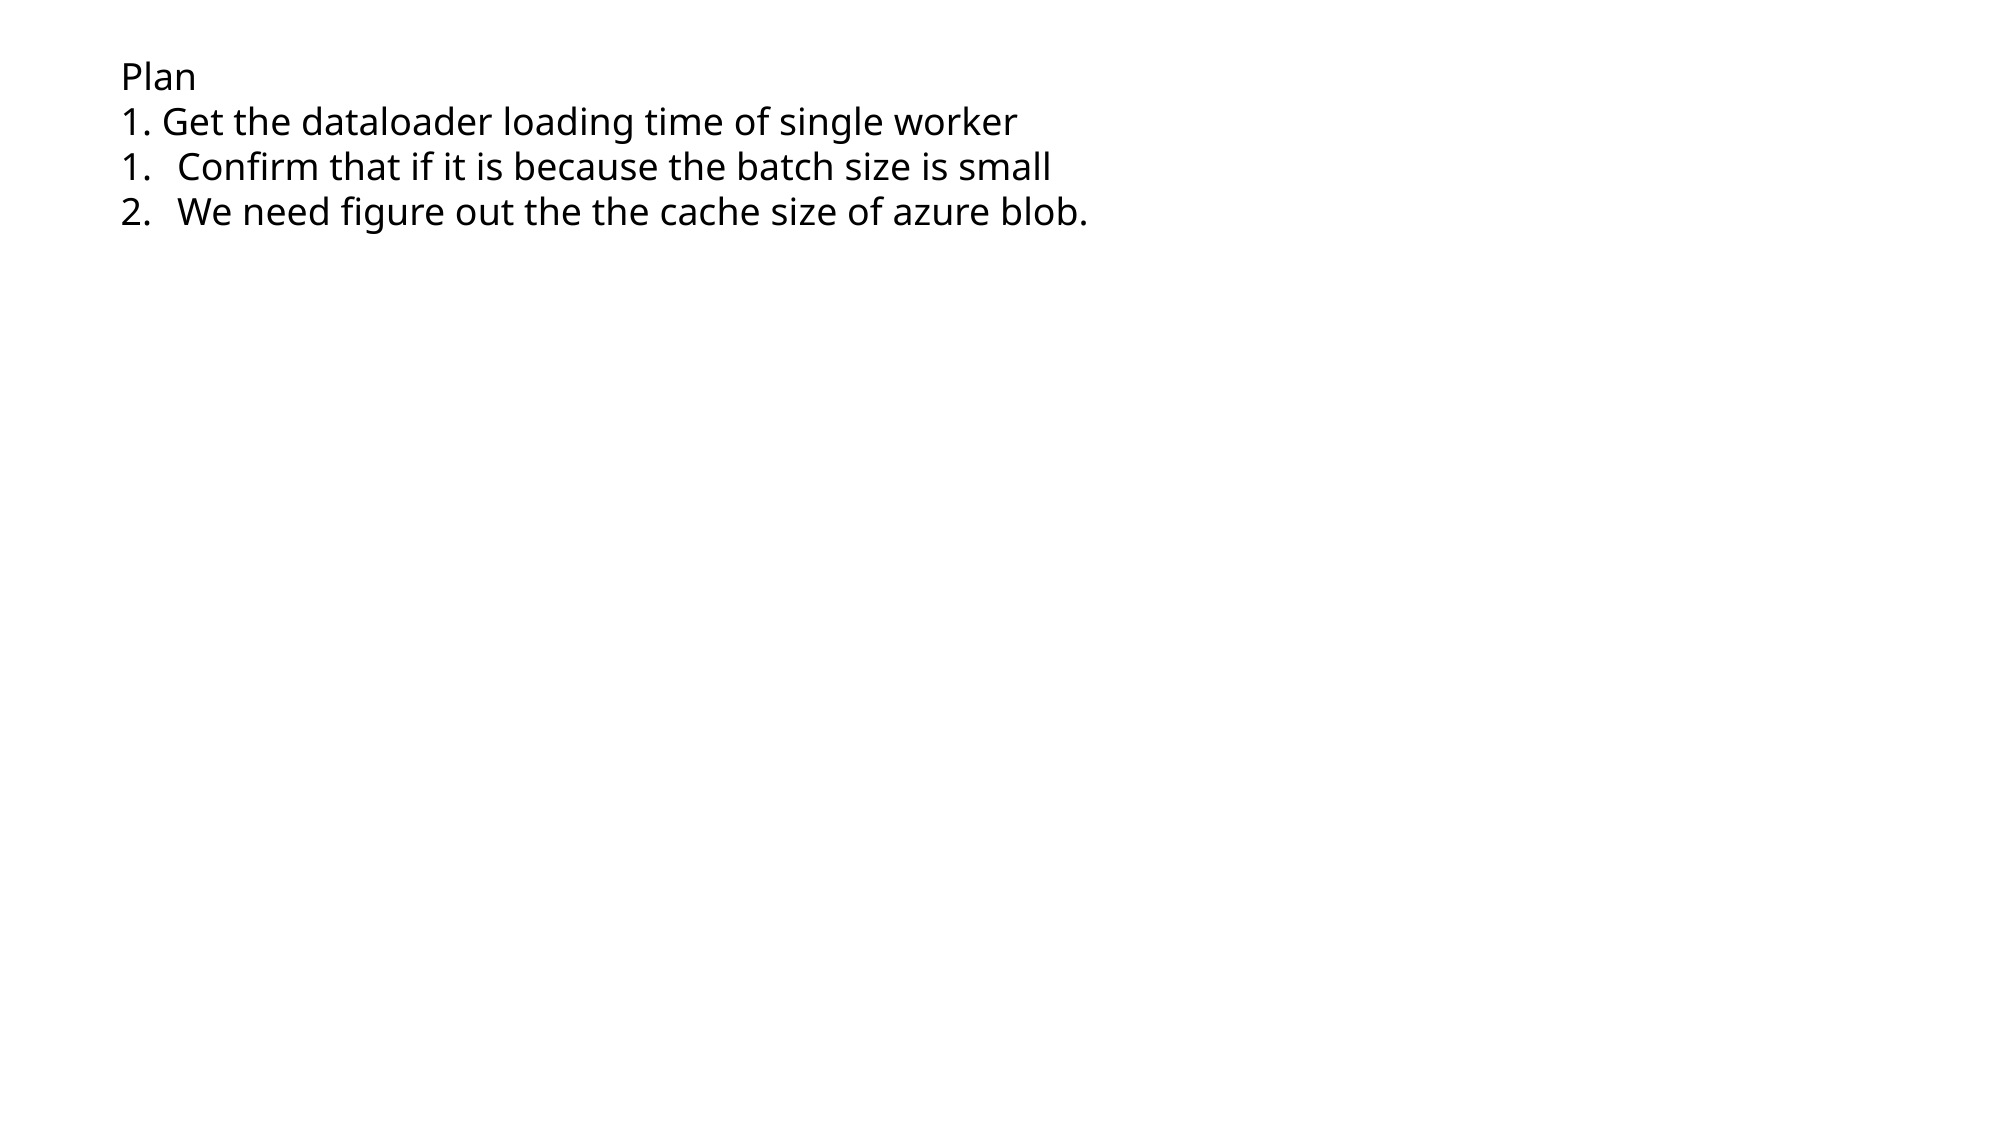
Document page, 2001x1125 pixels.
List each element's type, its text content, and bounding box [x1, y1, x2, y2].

text_box Plan 1. Get the dataloader loading time of single worker Confirm that if it is because the batch size is small We need figure out the the cache size of azure blob. [105, 45, 1291, 241]
